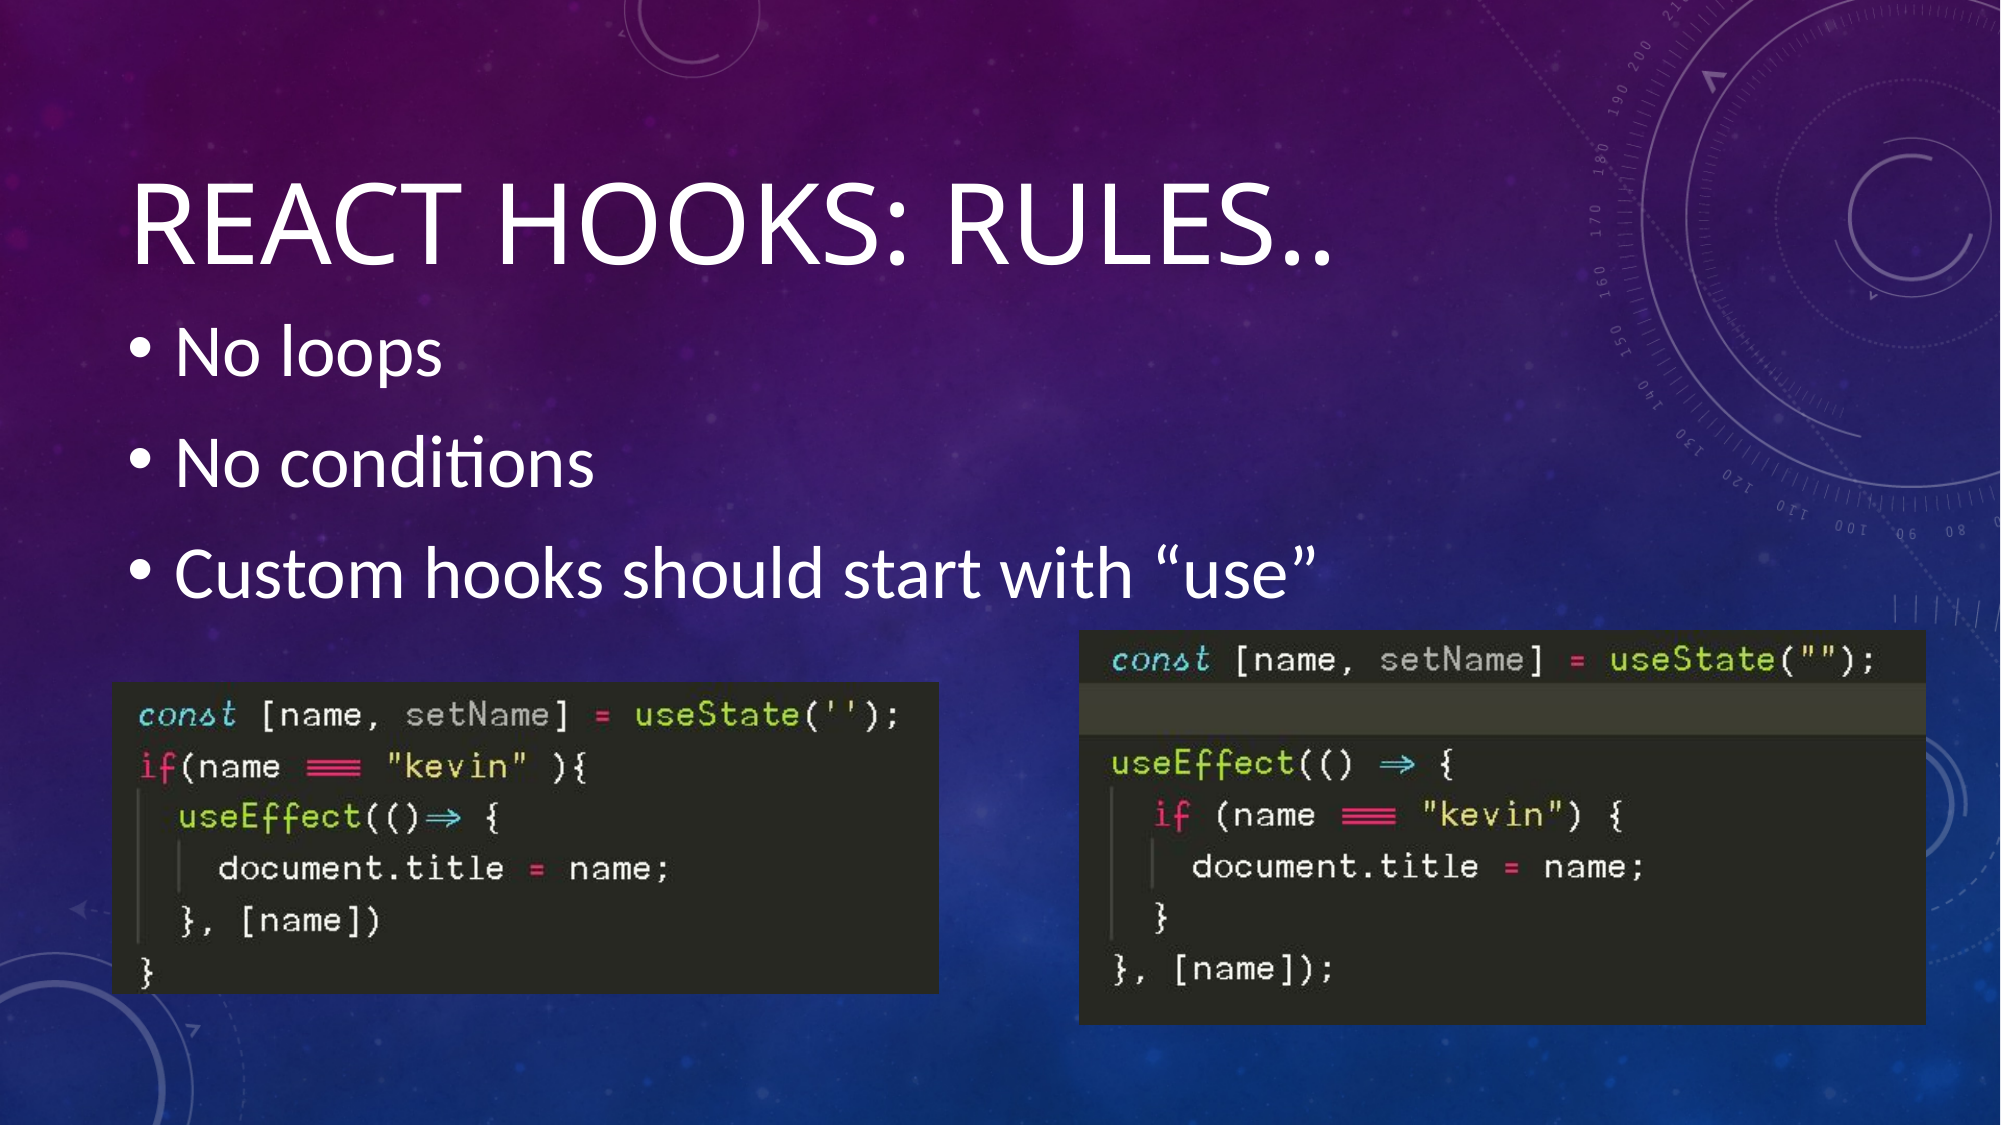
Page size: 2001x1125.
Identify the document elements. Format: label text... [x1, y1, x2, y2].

title React hooks: Rules.. [112, 99, 1775, 284]
list No loops No conditions Custom hooks should start with “use” [112, 284, 1775, 631]
picture [0, 0, 2001, 1125]
